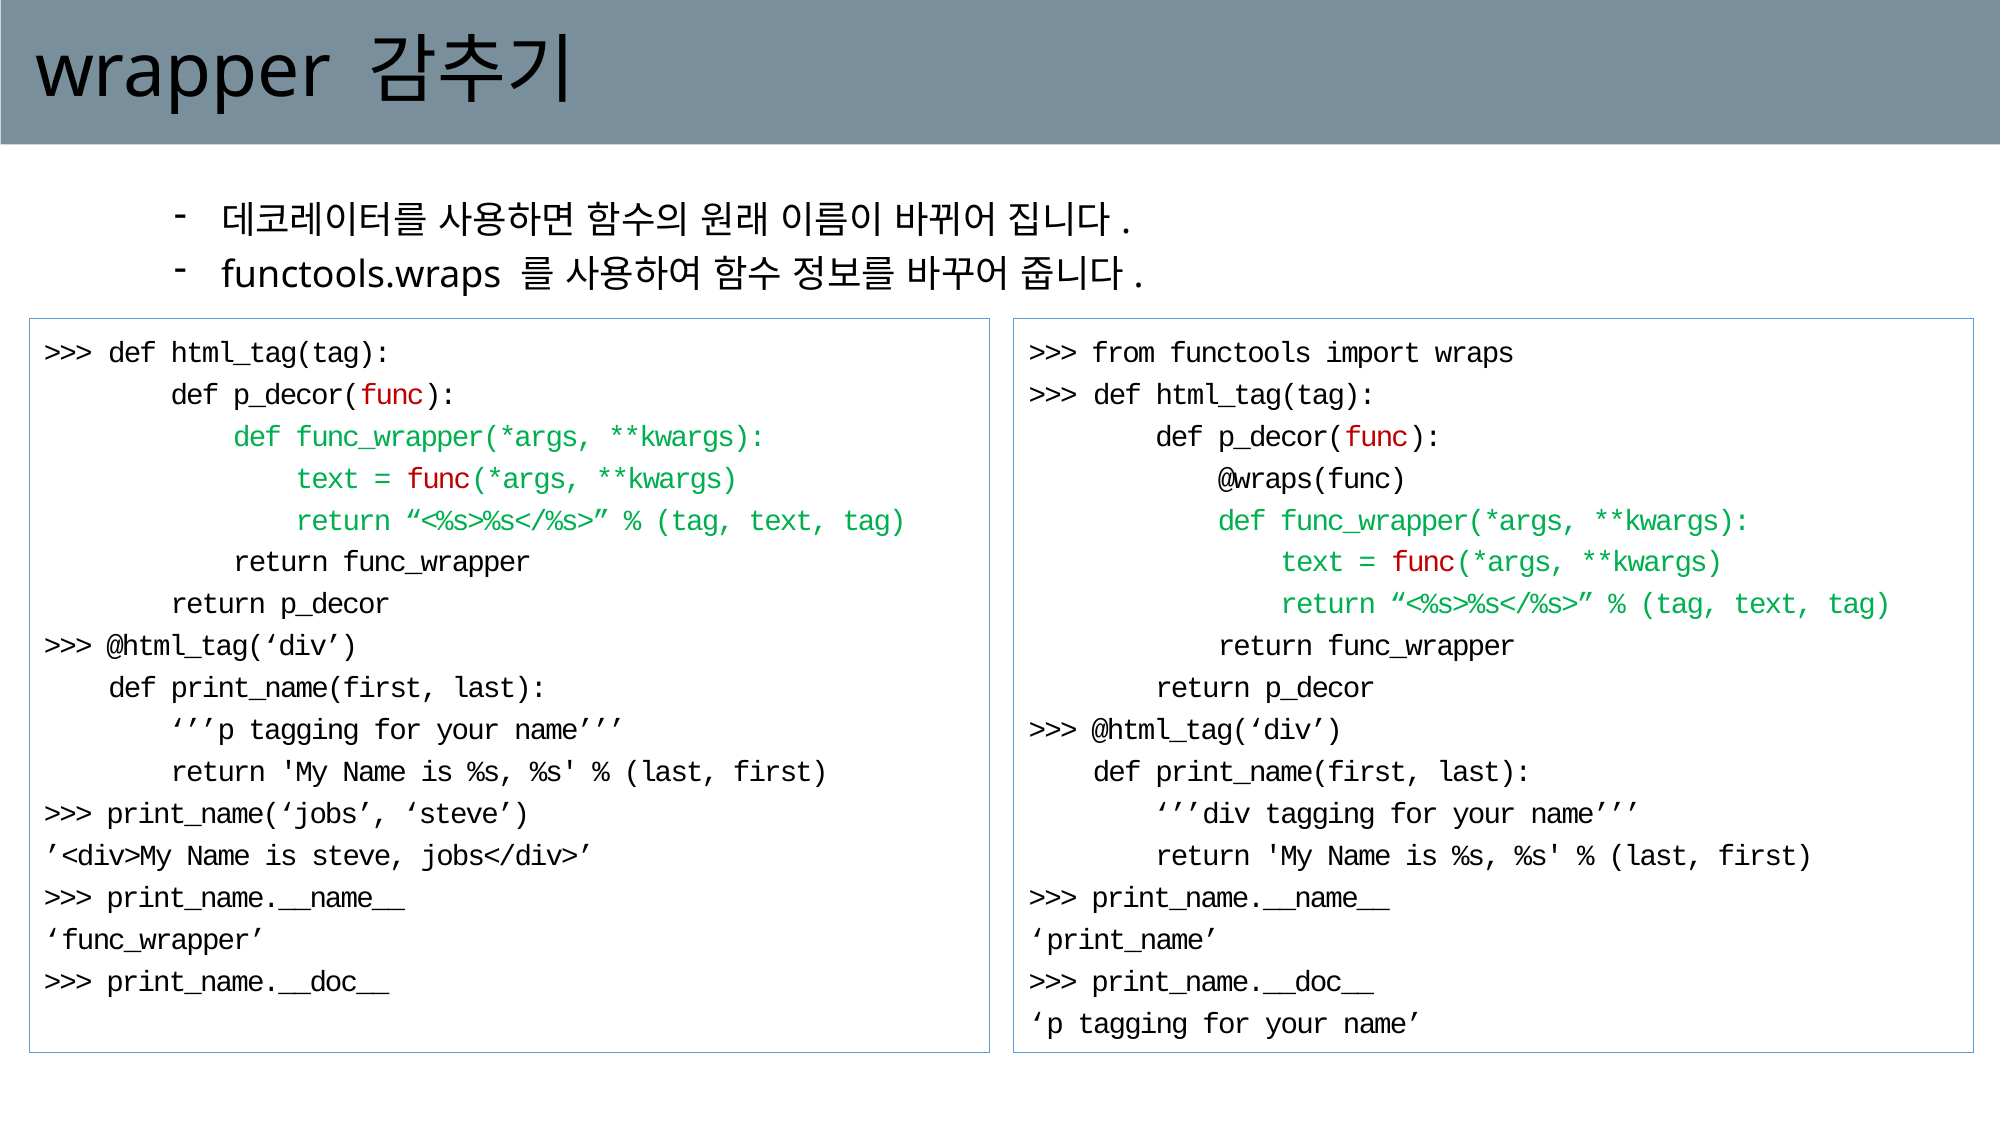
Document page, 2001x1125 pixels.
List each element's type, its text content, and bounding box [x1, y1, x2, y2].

text_box >>> def html_tag(tag): def p_decor(func): def func_wrapper(*args, **kwargs): text = func(*args, **kwargs) return “<%s>%s</%s>” % (tag, text, tag) return func_wrapper return p_decor >>> @html_tag(‘div’) def print_name(first, last): ‘’’p tagging for your name’’’ return 'My Name is %s, %s' % (last, first) >>> print_name(‘jobs’, ‘steve’) ’<div>My Name is steve, jobs</div>’ >>> print_name.__name__ ‘func_wrapper’ >>> print_name.__doc__ [29, 318, 990, 1053]
title wrapper 감추기 [0, 0, 2000, 145]
text_box >>> from functools import wraps >>> def html_tag(tag): def p_decor(func): @wraps(func) def func_wrapper(*args, **kwargs): text = func(*args, **kwargs) return “<%s>%s</%s>” % (tag, text, tag) return func_wrapper return p_decor >>> @html_tag(‘div’) def print_name(first, last): ‘’’div tagging for your name’’’ return 'My Name is %s, %s' % (last, first) >>> print_name.__name__ ‘print_name’ >>> print_name.__doc__ ‘p tagging for your name’ [1013, 318, 1974, 1053]
text_box 데코레이터를 사용하면 함수의 원래 이름이 바뀌어 집니다. functools.wraps 를 사용하여 함수 정보를 바꾸어 줍니다. [159, 180, 1749, 303]
